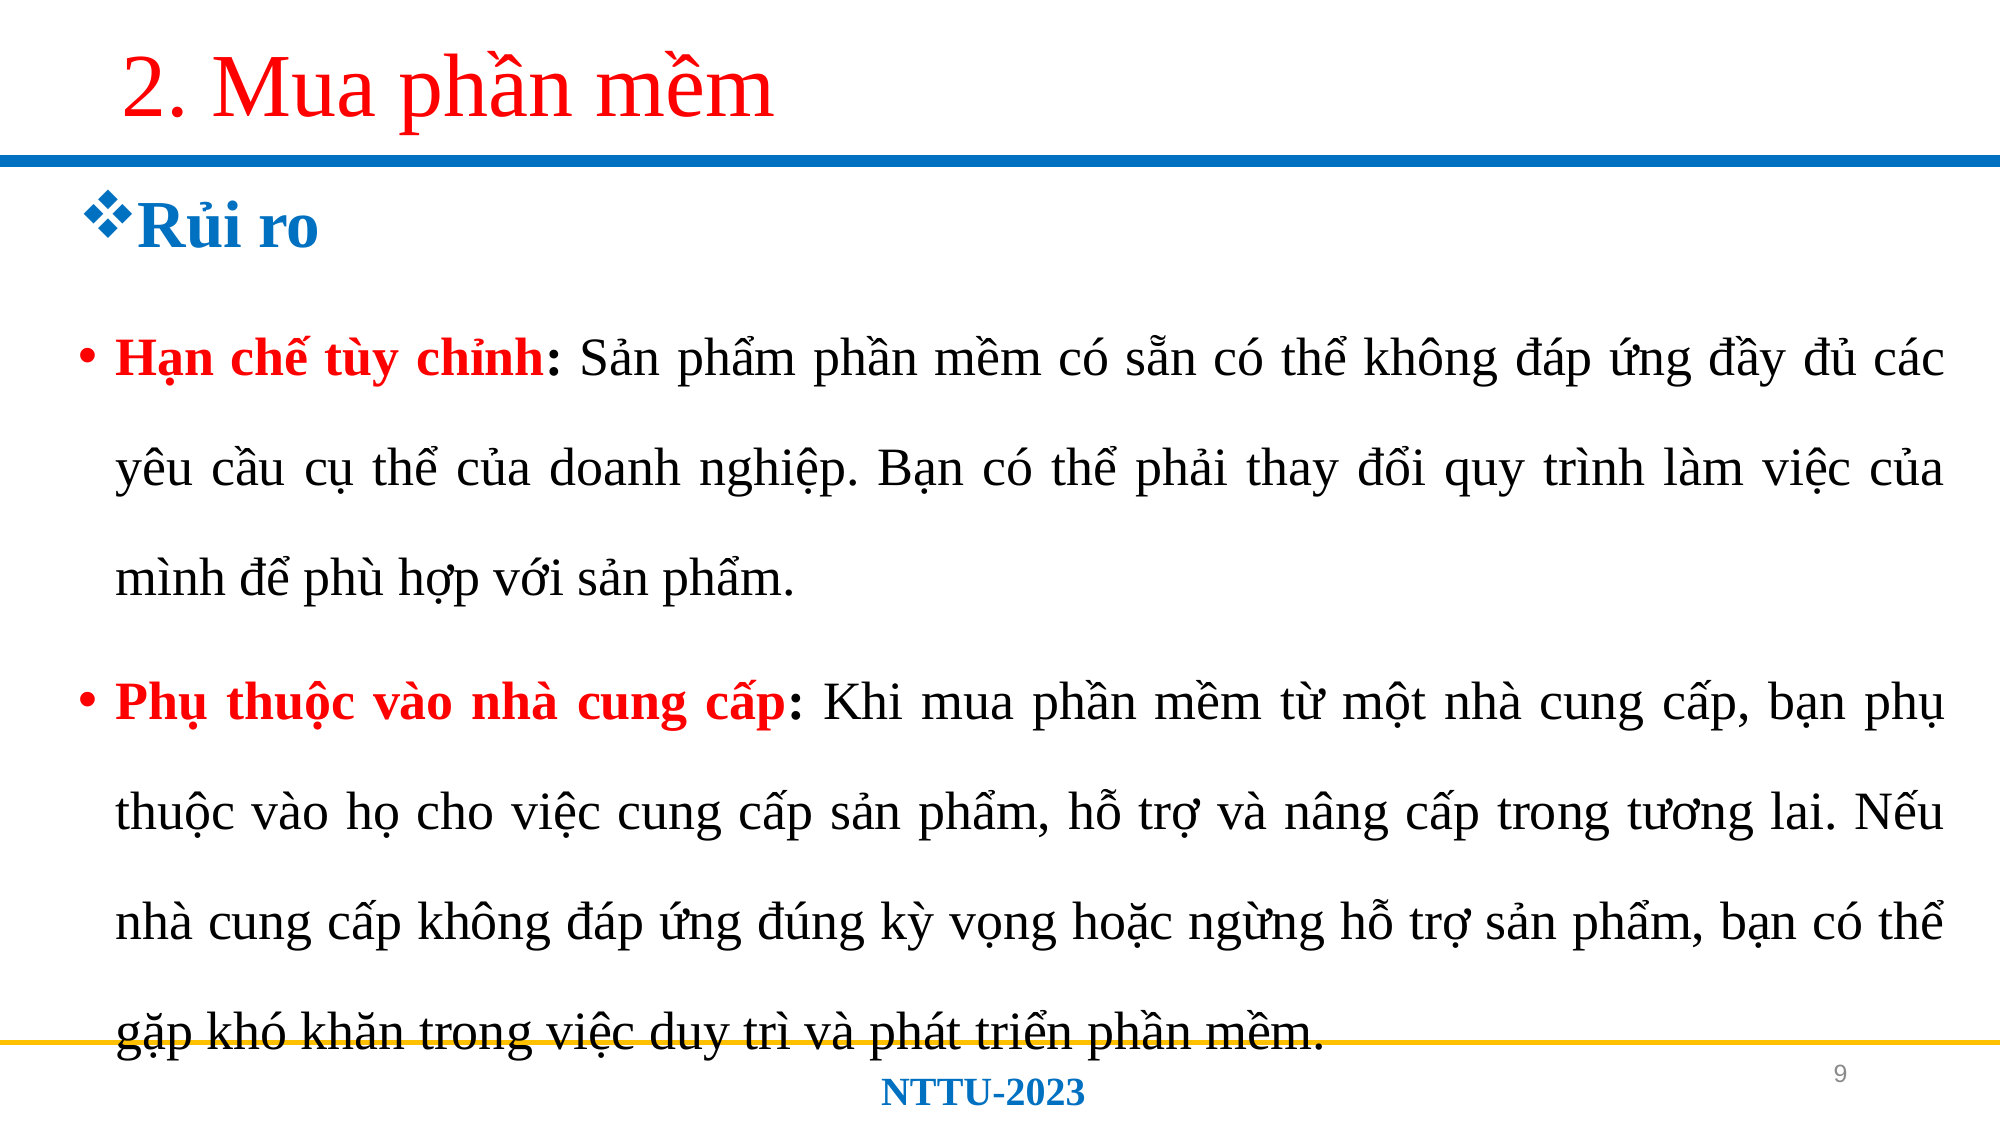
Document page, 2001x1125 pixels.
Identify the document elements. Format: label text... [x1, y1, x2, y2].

title 2. Mua phần mềm [106, 28, 1636, 147]
slide_number 9 [1412, 1042, 1863, 1103]
list Rủi ro Hạn chế tùy chỉnh: Sản phẩm phần mềm có sẵn có thể không đáp ứng đầy đủ các yêu cầu cụ thể của doanh nghiệp. Bạn có thể phải thay đổi quy trình làm việc của mình để phù hợp với sản phẩm. Phụ thuộc vào nhà cung cấp: Khi mua phần mềm từ một nhà cung cấp, bạn phụ thuộc vào họ cho việc cung cấp sản phẩm, hỗ trợ và nâng cấp trong tương lai. Nếu nhà cung cấp không đáp ứng đúng kỳ vọng hoặc ngừng hỗ trợ sản phẩm, bạn có thể gặp khó khăn trong việc duy trì và phát triển phần mềm. [63, 182, 1962, 1078]
